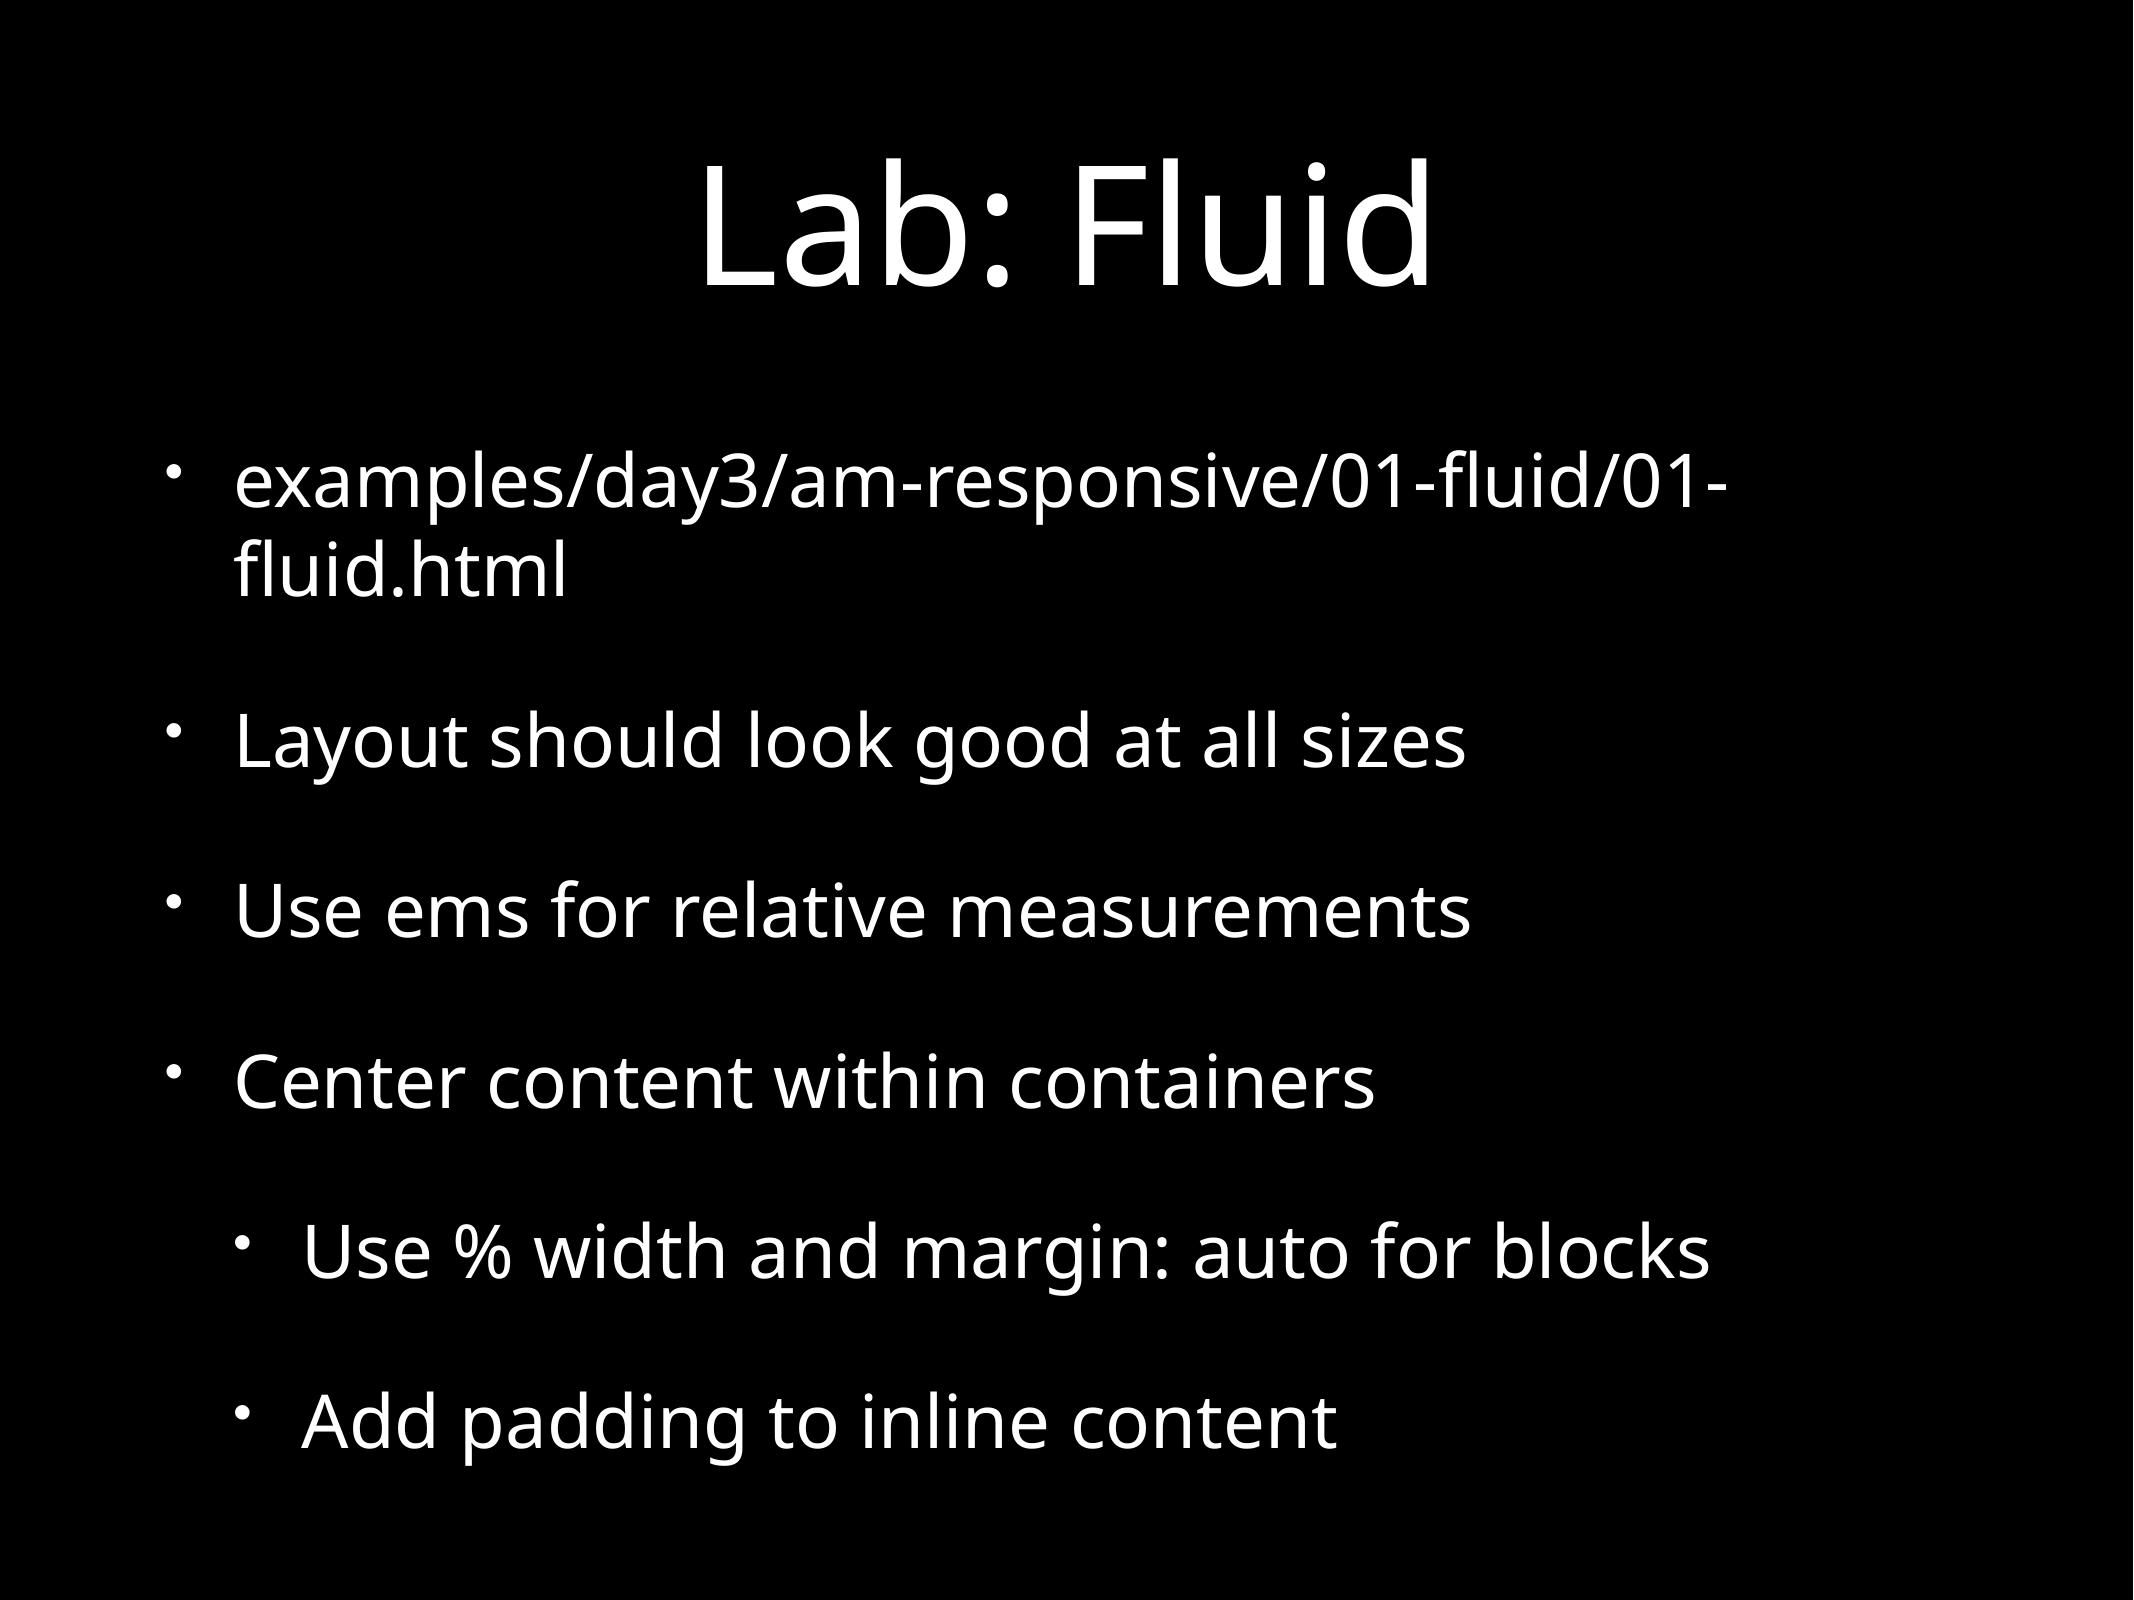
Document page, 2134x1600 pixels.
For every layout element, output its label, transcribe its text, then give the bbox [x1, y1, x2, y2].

title Lab: Fluid [155, 41, 1978, 397]
list examples/day3/am-responsive/01-fluid/01-fluid.html Layout should look good at all sizes Use ems for relative measurements Center content within containers Use % width and margin: auto for blocks Add padding to inline content [155, 424, 1978, 1457]
